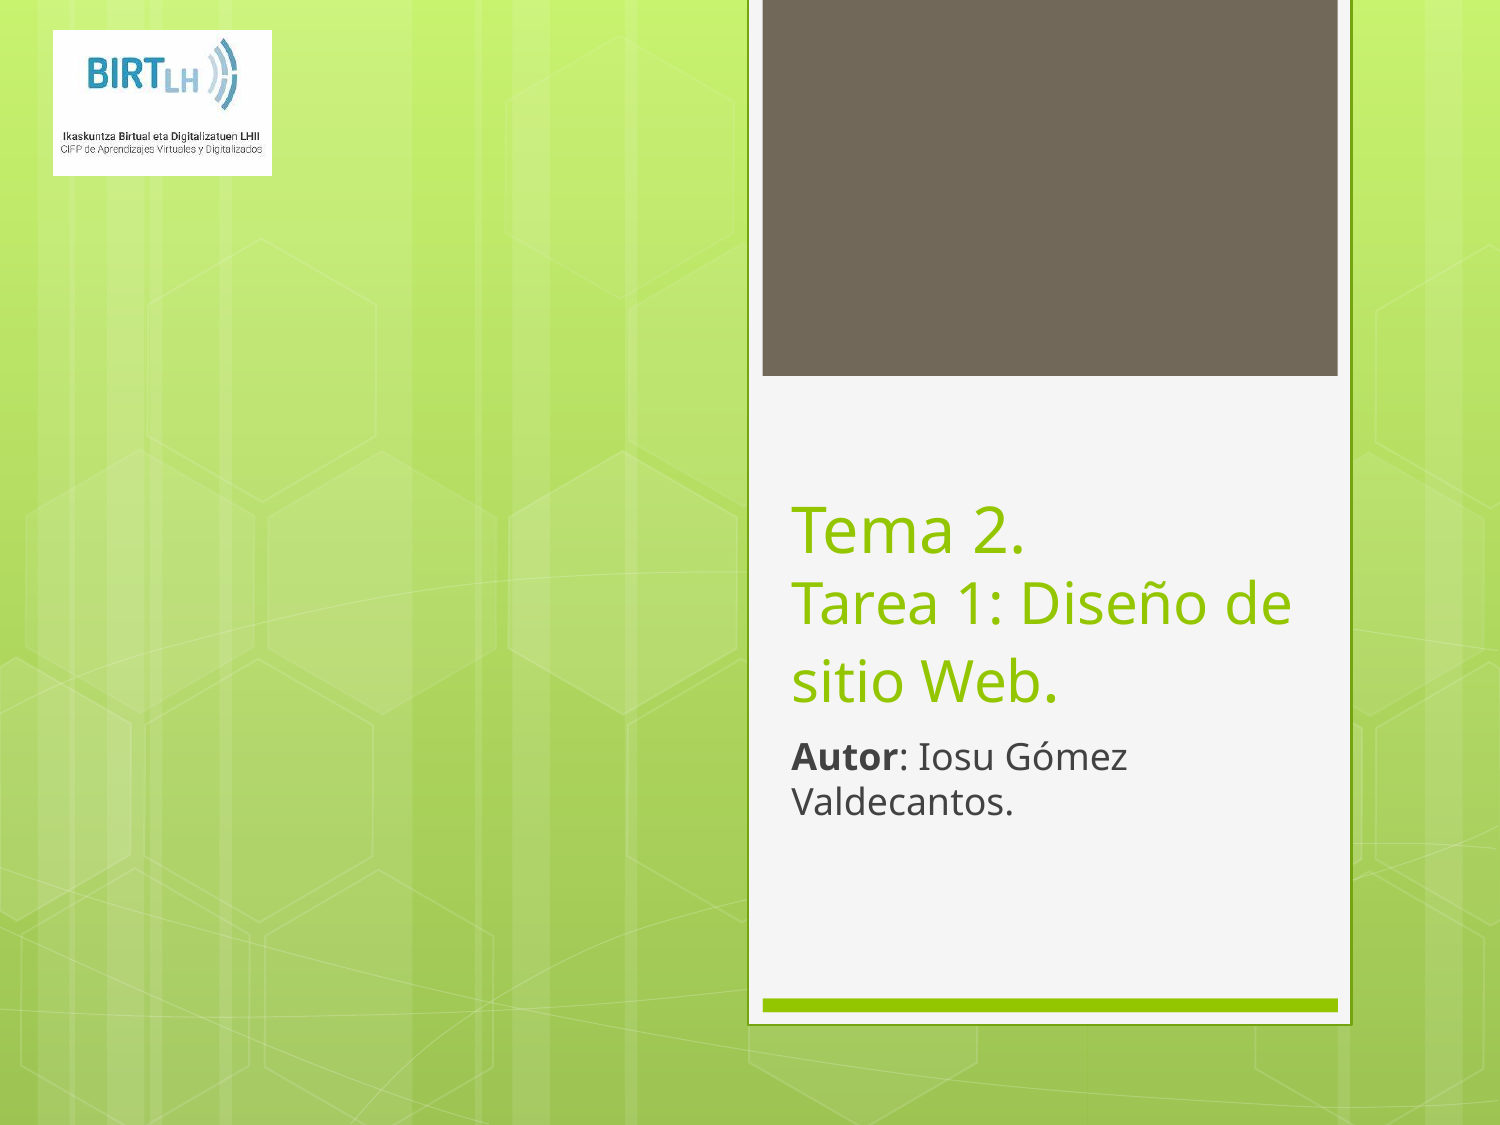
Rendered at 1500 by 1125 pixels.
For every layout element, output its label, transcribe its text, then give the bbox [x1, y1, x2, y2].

picture [52, 30, 272, 176]
subtitle Autor: Iosu Gómez Valdecantos. [776, 725, 1320, 933]
title Tema 2. Tarea 1: Diseño de sitio Web. [776, 444, 1320, 724]
